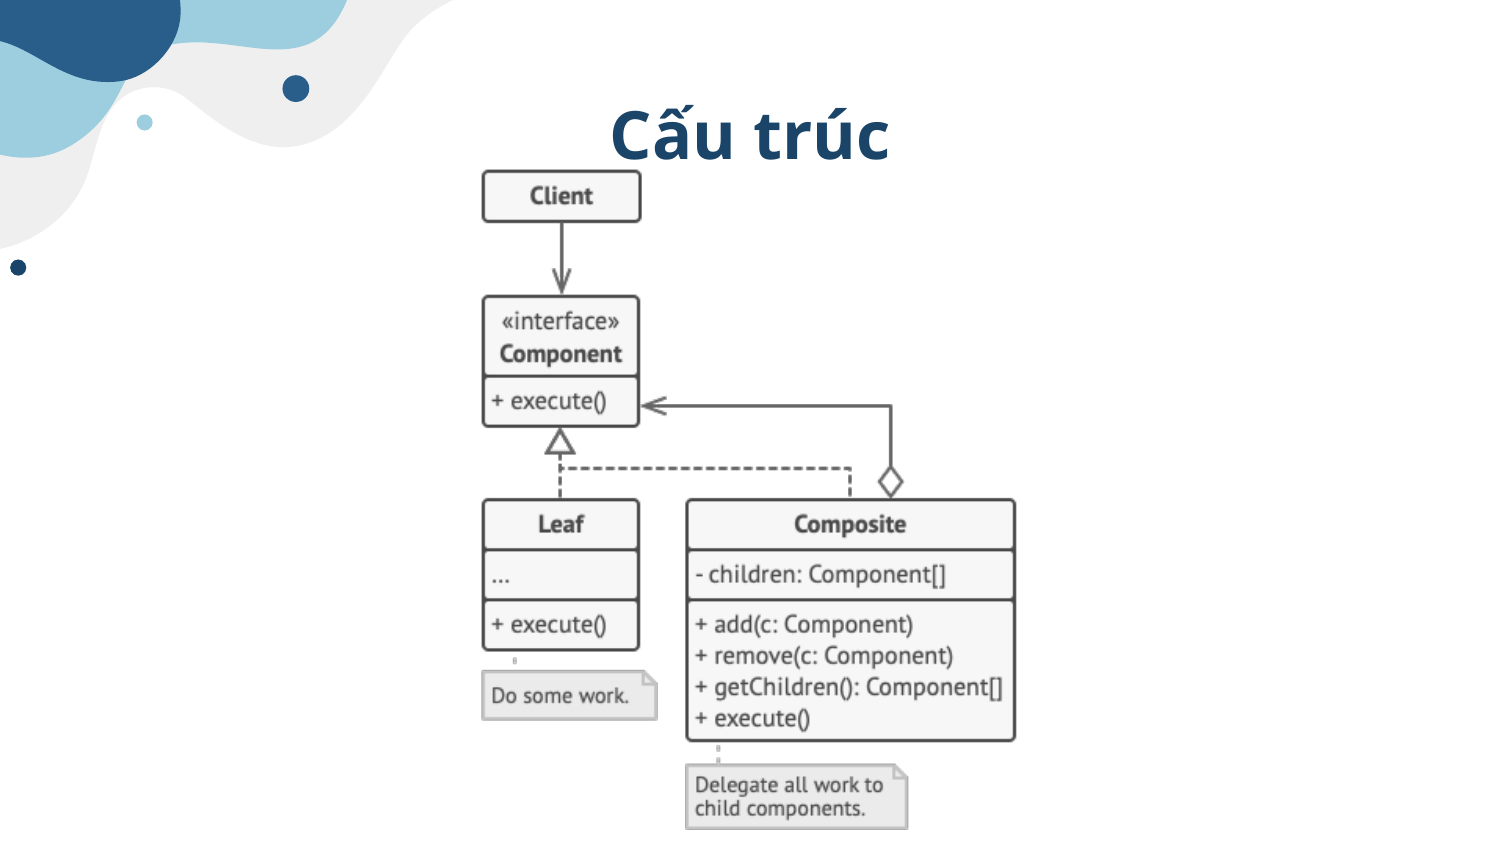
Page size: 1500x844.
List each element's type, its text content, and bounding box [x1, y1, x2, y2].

picture [468, 155, 1032, 844]
title Cấu trúc [88, 78, 1412, 154]
